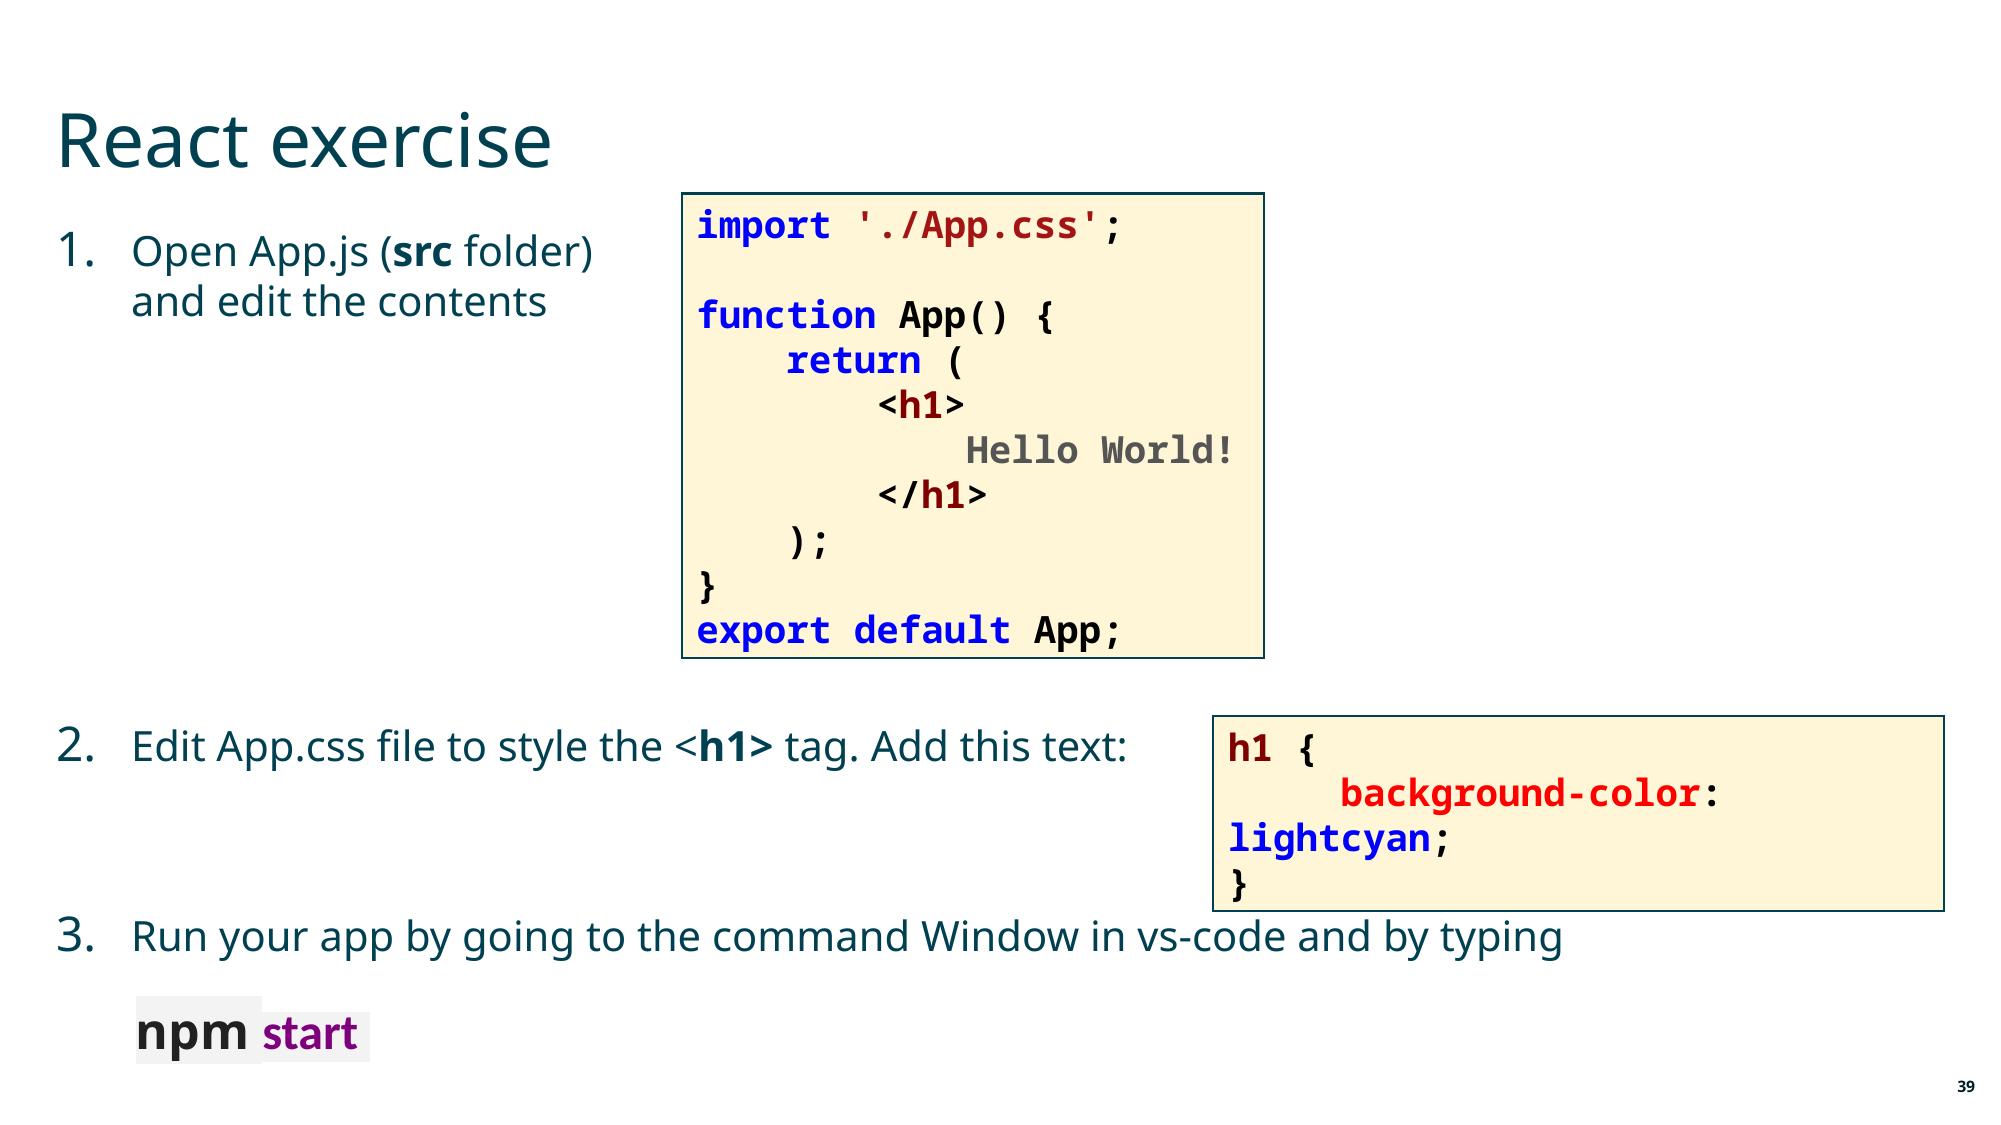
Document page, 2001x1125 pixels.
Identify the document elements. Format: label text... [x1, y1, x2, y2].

text_box h1 { background-color: lightcyan; } [1212, 715, 1945, 912]
text_box import './App.css'; function App() { return ( <h1> Hello World! </h1> ); } export default App; [681, 192, 1265, 659]
text_box npm start [120, 992, 1121, 1067]
slide_number 39 [1846, 1068, 1976, 1098]
title React exercise [55, 92, 1946, 224]
list Open App.js (src folder) and edit the contents Edit App.css file to style the <h1> tag. Add this text: Run your app by going to the command Window in vs-code and by typing [55, 224, 1946, 1038]
